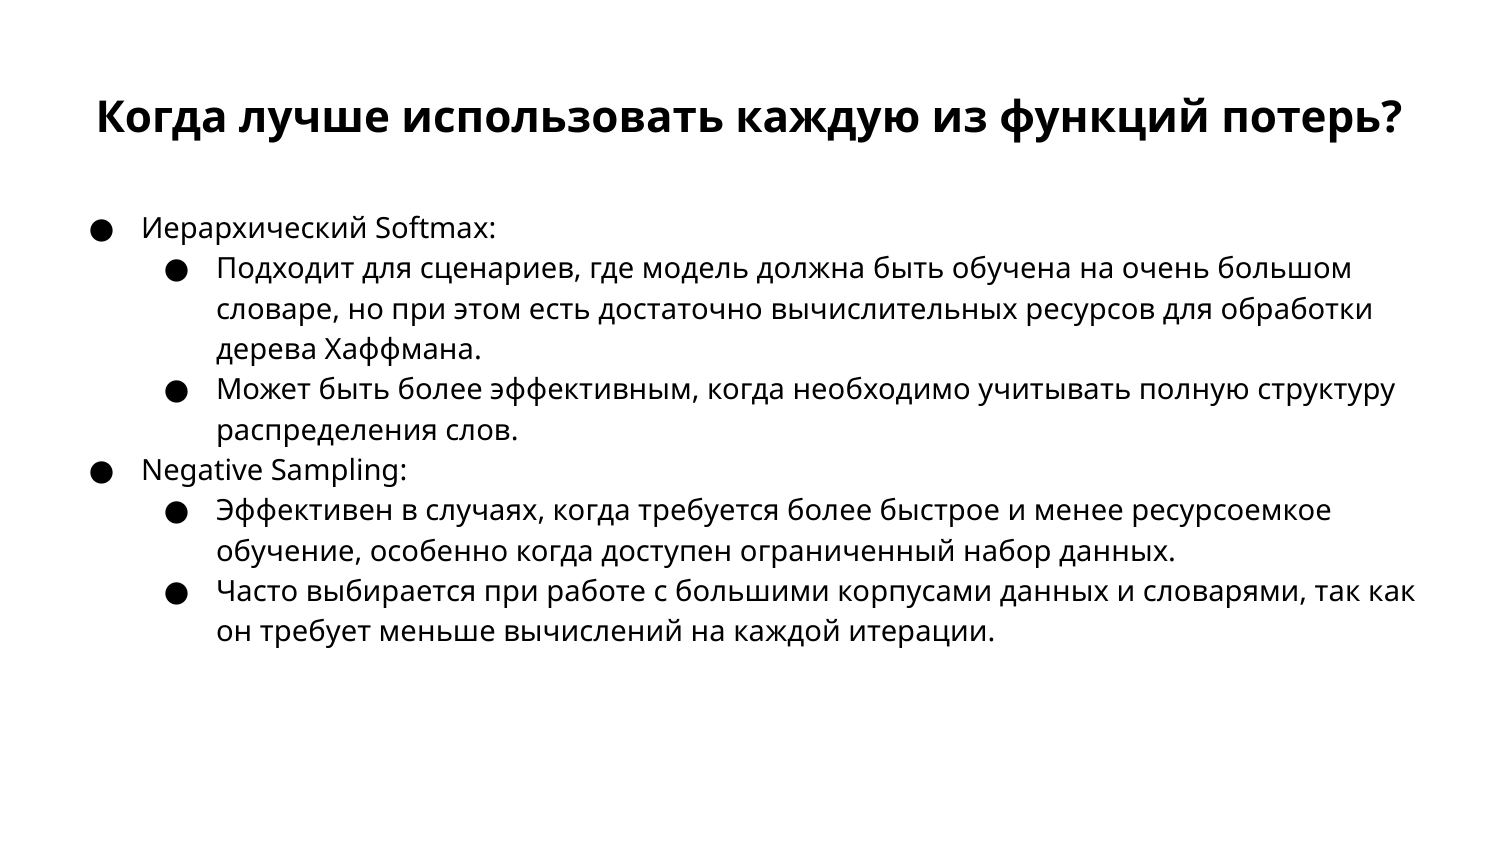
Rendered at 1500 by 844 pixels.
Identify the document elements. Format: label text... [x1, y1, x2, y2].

list Иерархический Softmax: Подходит для сценариев, где модель должна быть обучена на очень большом словаре, но при этом есть достаточно вычислительных ресурсов для обработки дерева Хаффмана. Может быть более эффективным, когда необходимо учитывать полную структуру распределения слов. Negative Sampling: Эффективен в случаях, когда требуется более быстрое и менее ресурсоемкое обучение, особенно когда доступен ограниченный набор данных. Часто выбирается при работе с большими корпусами данных и словарями, так как он требует меньше вычислений на каждой итерации. [51, 189, 1449, 750]
title Когда лучше использовать каждую из функций потерь? [51, 72, 1449, 167]
